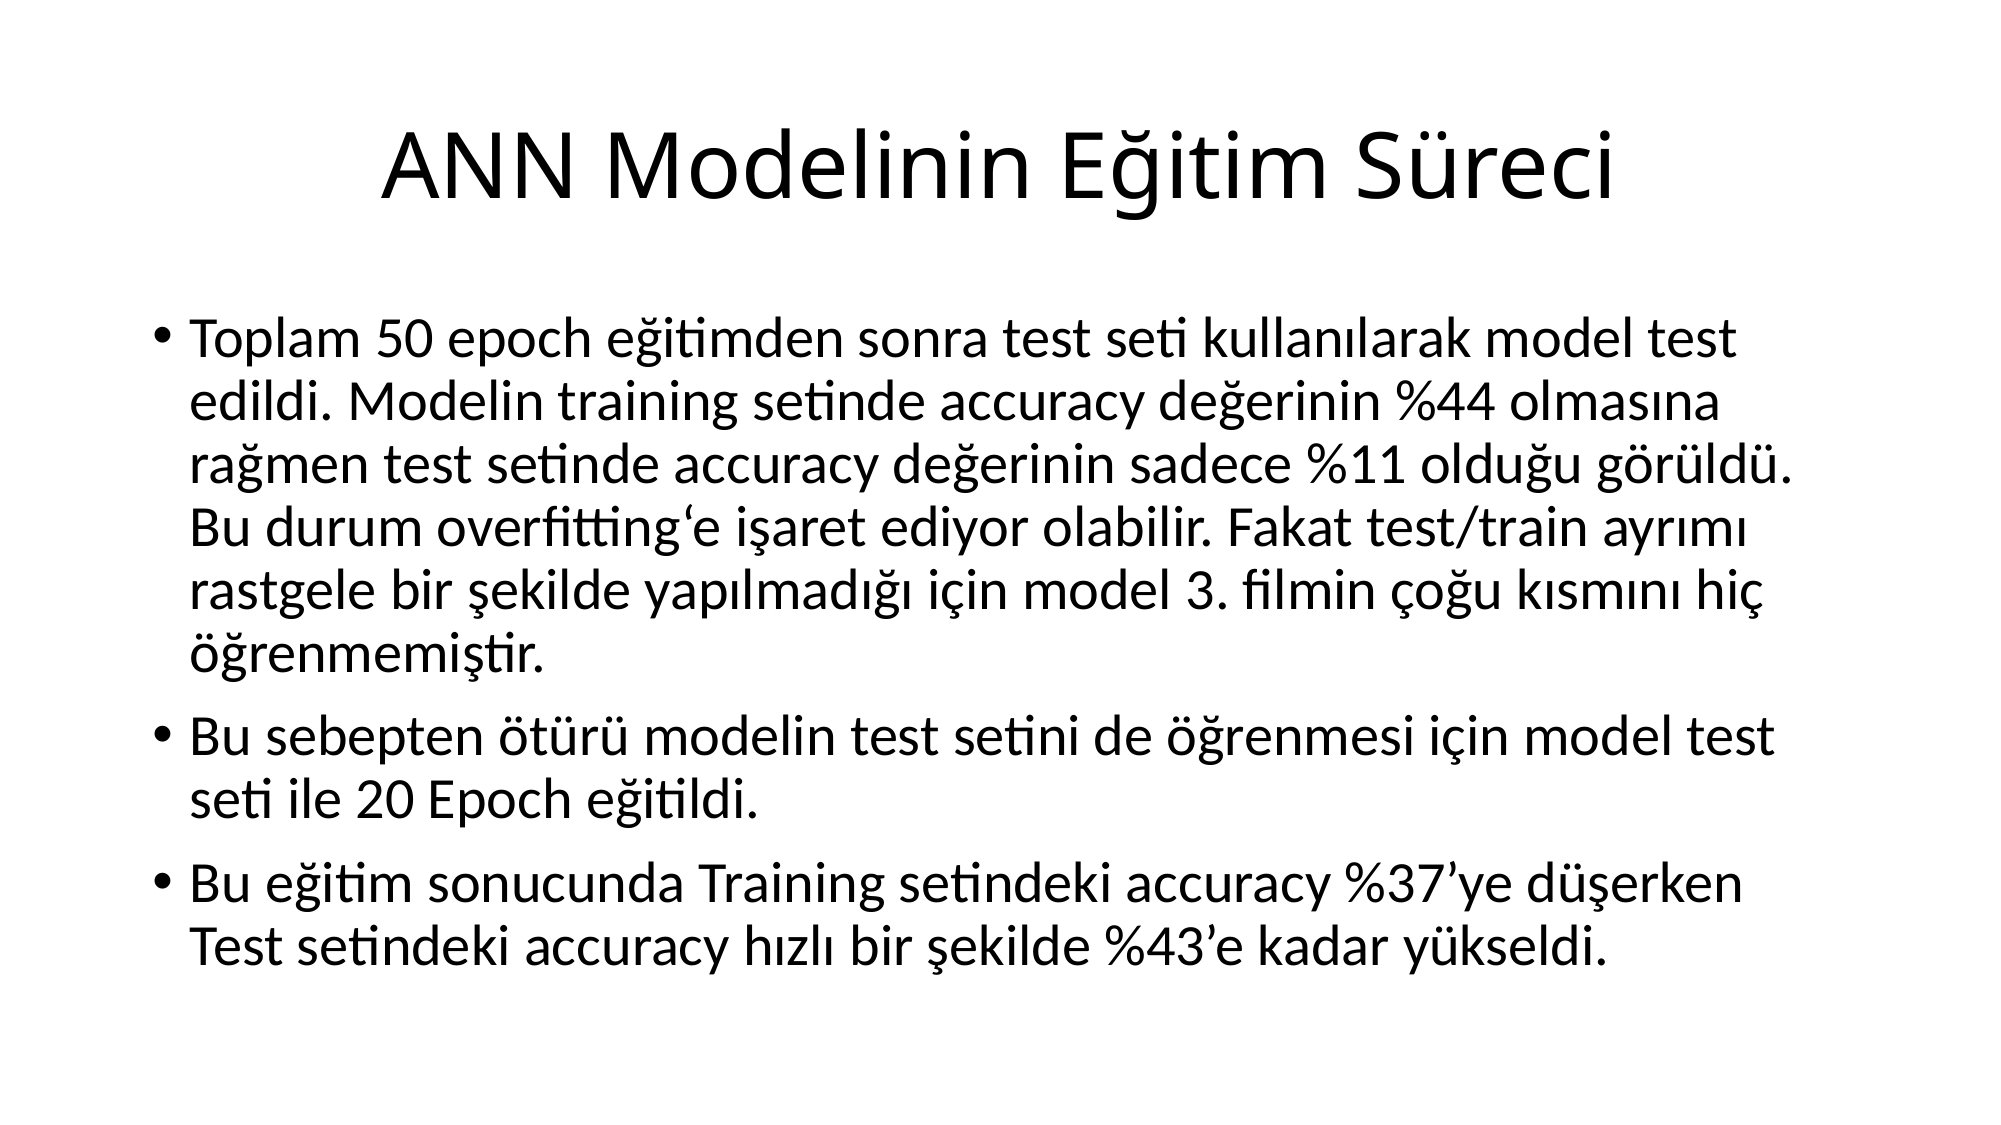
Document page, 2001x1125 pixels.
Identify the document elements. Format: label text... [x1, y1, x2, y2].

title ANN Modelinin Eğitim Süreci [137, 59, 1863, 278]
list Toplam 50 epoch eğitimden sonra test seti kullanılarak model test edildi. Modelin training setinde accuracy değerinin %44 olmasına rağmen test setinde accuracy değerinin sadece %11 olduğu görüldü. Bu durum overfitting‘e işaret ediyor olabilir. Fakat test/train ayrımı rastgele bir şekilde yapılmadığı için model 3. filmin çoğu kısmını hiç öğrenmemiştir. Bu sebepten ötürü modelin test setini de öğrenmesi için model test seti ile 20 Epoch eğitildi. Bu eğitim sonucunda Training setindeki accuracy %37’ye düşerken Test setindeki accuracy hızlı bir şekilde %43’e kadar yükseldi. [137, 299, 1863, 1014]
